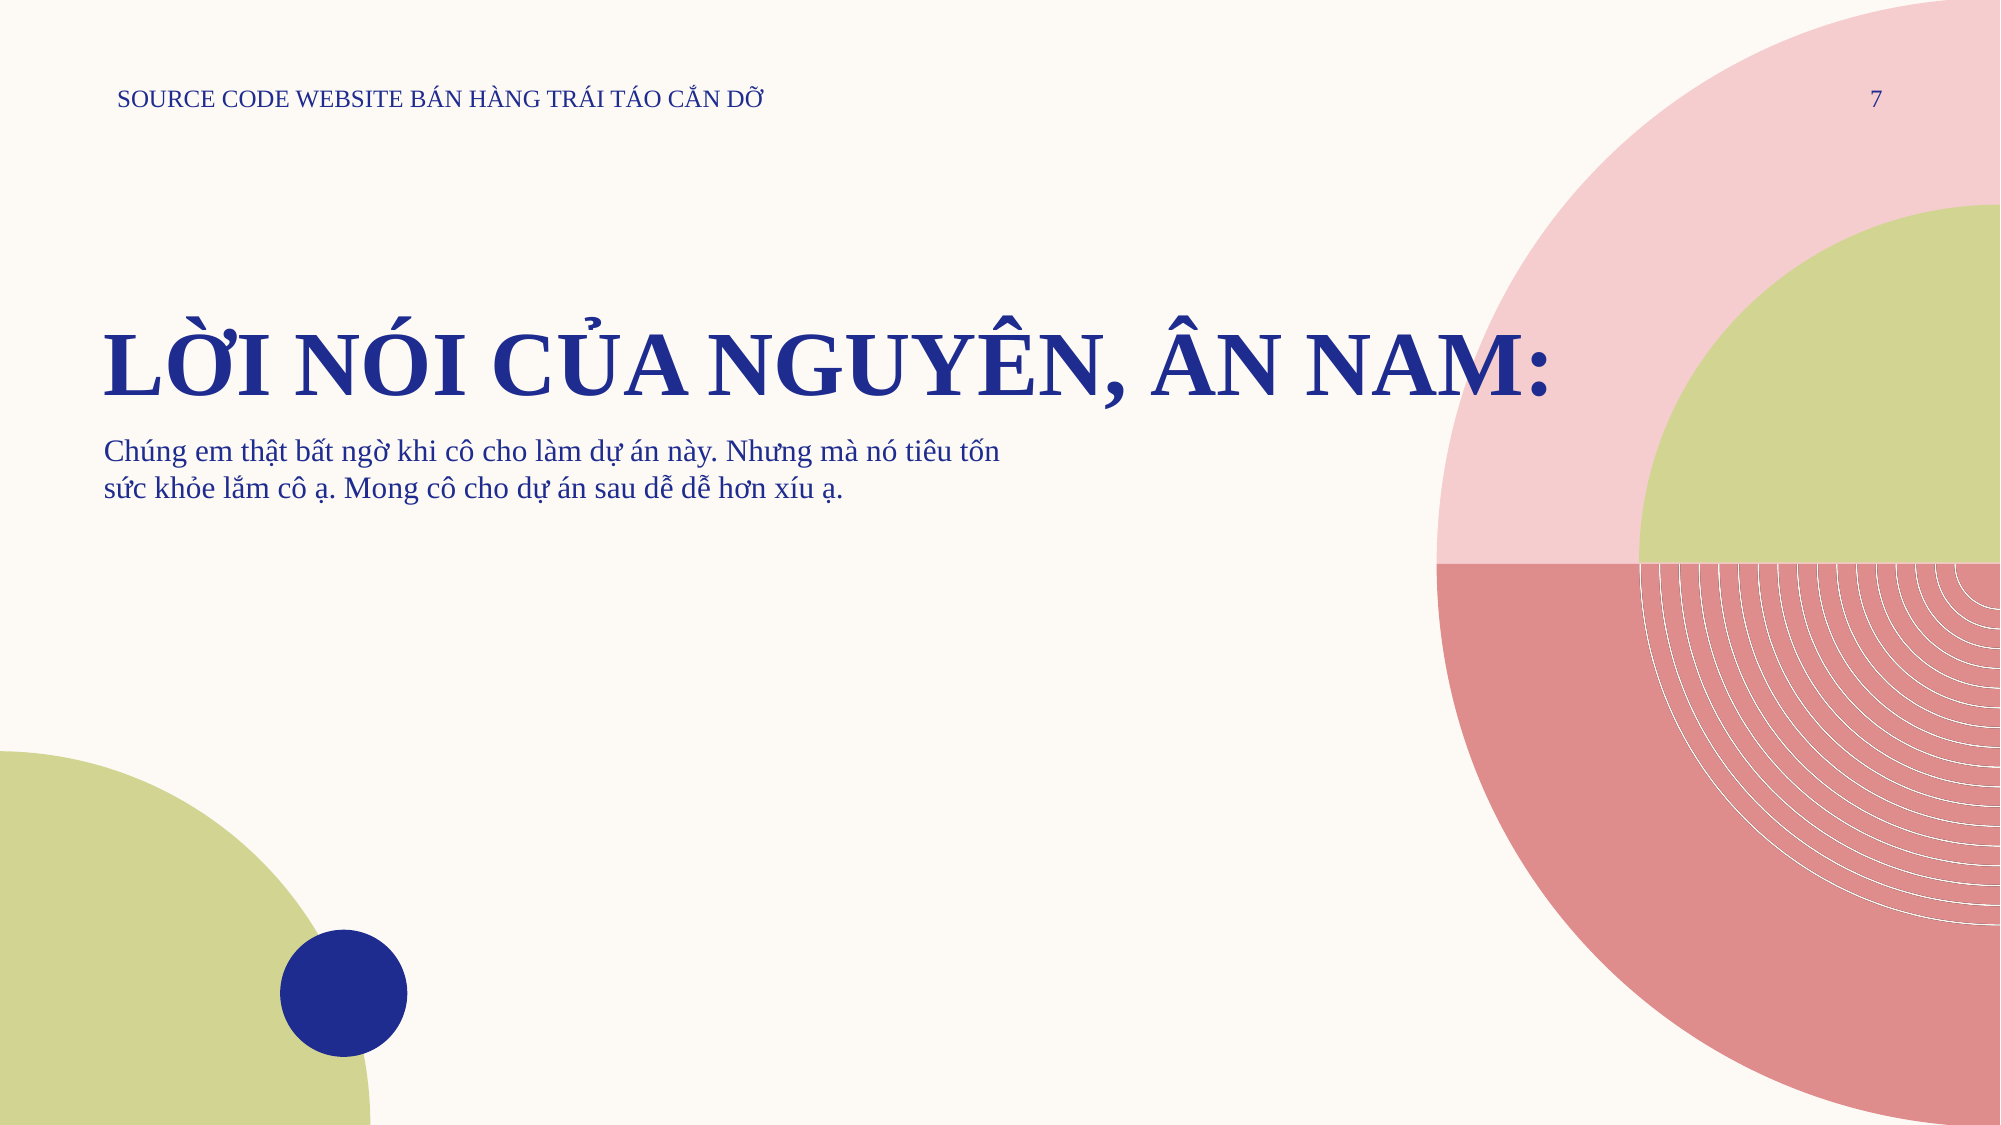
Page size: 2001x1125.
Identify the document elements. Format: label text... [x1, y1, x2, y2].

title Lời nói của nguyên, ân Nam: [88, 296, 1637, 423]
footer SOURCE CODE WEBSITE BÁN HÀNG TRÁI TÁO CẮN DỠ [101, 75, 820, 120]
list Chúng em thật bất ngờ khi cô cho làm dự án này. Nhưng mà nó tiêu tốn sức khỏe lắm cô ạ. Mong cô cho dự án sau dễ dễ hơn xíu ạ. [88, 422, 1054, 866]
picture [1639, 564, 2000, 926]
slide_number 7 [1795, 75, 1958, 120]
